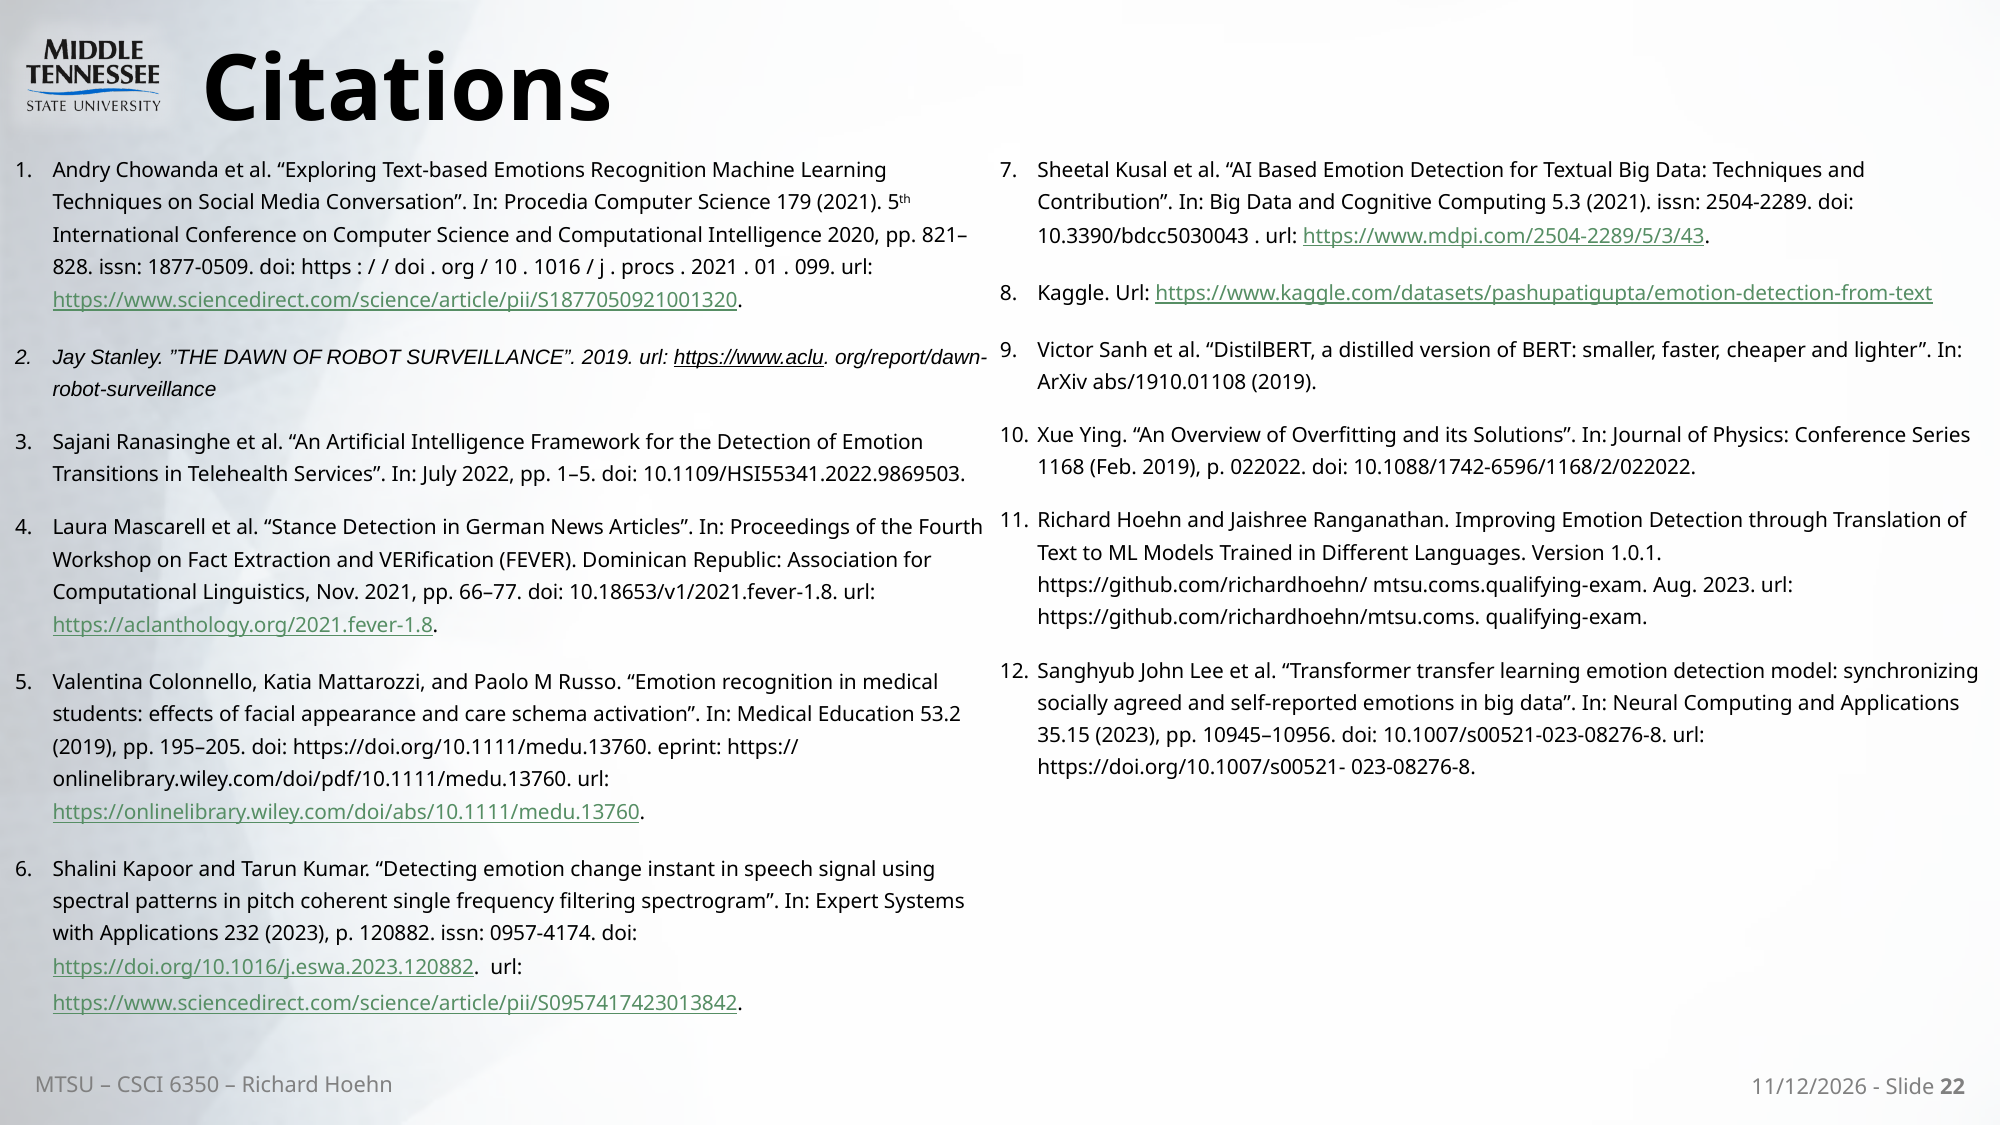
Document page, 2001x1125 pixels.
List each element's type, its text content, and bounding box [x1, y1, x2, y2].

picture [25, 38, 161, 112]
list Andry Chowanda et al. “Exploring Text-based Emotions Recognition Machine Learning Techniques on Social Media Conversation”. In: Procedia Computer Science 179 (2021). 5th International Conference on Computer Science and Computational Intelligence 2020, pp. 821– 828. issn: 1877-0509. doi: https : / / doi . org / 10 . 1016 / j . procs . 2021 . 01 . 099. url: https://www.sciencedirect.com/science/article/pii/S1877050921001320. Jay Stanley. ”THE DAWN OF ROBOT SURVEILLANCE”. 2019. url: https://www.aclu. org/report/dawn-robot-surveillance Sajani Ranasinghe et al. “An Artificial Intelligence Framework for the Detection of Emotion Transitions in Telehealth Services”. In: July 2022, pp. 1–5. doi: 10.1109/HSI55341.2022.9869503. Laura Mascarell et al. “Stance Detection in German News Articles”. In: Proceedings of the Fourth Workshop on Fact Extraction and VERification (FEVER). Dominican Republic: Association for Computational Linguistics, Nov. 2021, pp. 66–77. doi: 10.18653/v1/2021.fever-1.8. url: https://aclanthology.org/2021.fever-1.8. Valentina Colonnello, Katia Mattarozzi, and Paolo M Russo. “Emotion recognition in medical students: effects of facial appearance and care schema activation”. In: Medical Education 53.2 (2019), pp. 195–205. doi: https://doi.org/10.1111/medu.13760. eprint: https:// onlinelibrary.wiley.com/doi/pdf/10.1111/medu.13760. url: https://onlinelibrary.wiley.com/doi/abs/10.1111/medu.13760. Shalini Kapoor and Tarun Kumar. “Detecting emotion change instant in speech signal using spectral patterns in pitch coherent single frequency filtering spectrogram”. In: Expert Systems with Applications 232 (2023), p. 120882. issn: 0957-4174. doi: https://doi.org/10.1016/j.eswa.2023.120882. url: https://www.sciencedirect.com/science/article/pii/S0957417423013842. Sheetal Kusal et al. “AI Based Emotion Detection for Textual Big Data: Techniques and Contribution”. In: Big Data and Cognitive Computing 5.3 (2021). issn: 2504-2289. doi: 10.3390/bdcc5030043 . url: https://www.mdpi.com/2504-2289/5/3/43. Kaggle. Url: https://www.kaggle.com/datasets/pashupatigupta/emotion-detection-from-text Victor Sanh et al. “DistilBERT, a distilled version of BERT: smaller, faster, cheaper and lighter”. In: ArXiv abs/1910.01108 (2019). Xue Ying. “An Overview of Overfitting and its Solutions”. In: Journal of Physics: Conference Series 1168 (Feb. 2019), p. 022022. doi: 10.1088/1742-6596/1168/2/022022. Richard Hoehn and Jaishree Ranganathan. Improving Emotion Detection through Translation of Text to ML Models Trained in Different Languages. Version 1.0.1. https://github.com/richardhoehn/ mtsu.coms.qualifying-exam. Aug. 2023. url: https://github.com/richardhoehn/mtsu.coms. qualifying-exam. Sanghyub John Lee et al. “Transformer transfer learning emotion detection model: synchronizing socially agreed and self-reported emotions in big data”. In: Neural Computing and Applications 35.15 (2023), pp. 10945–10956. doi: 10.1007/s00521-023-08276-8. url: https://doi.org/10.1007/s00521- 023-08276-8. [0, 141, 2000, 1047]
title Citations [186, 38, 1980, 141]
